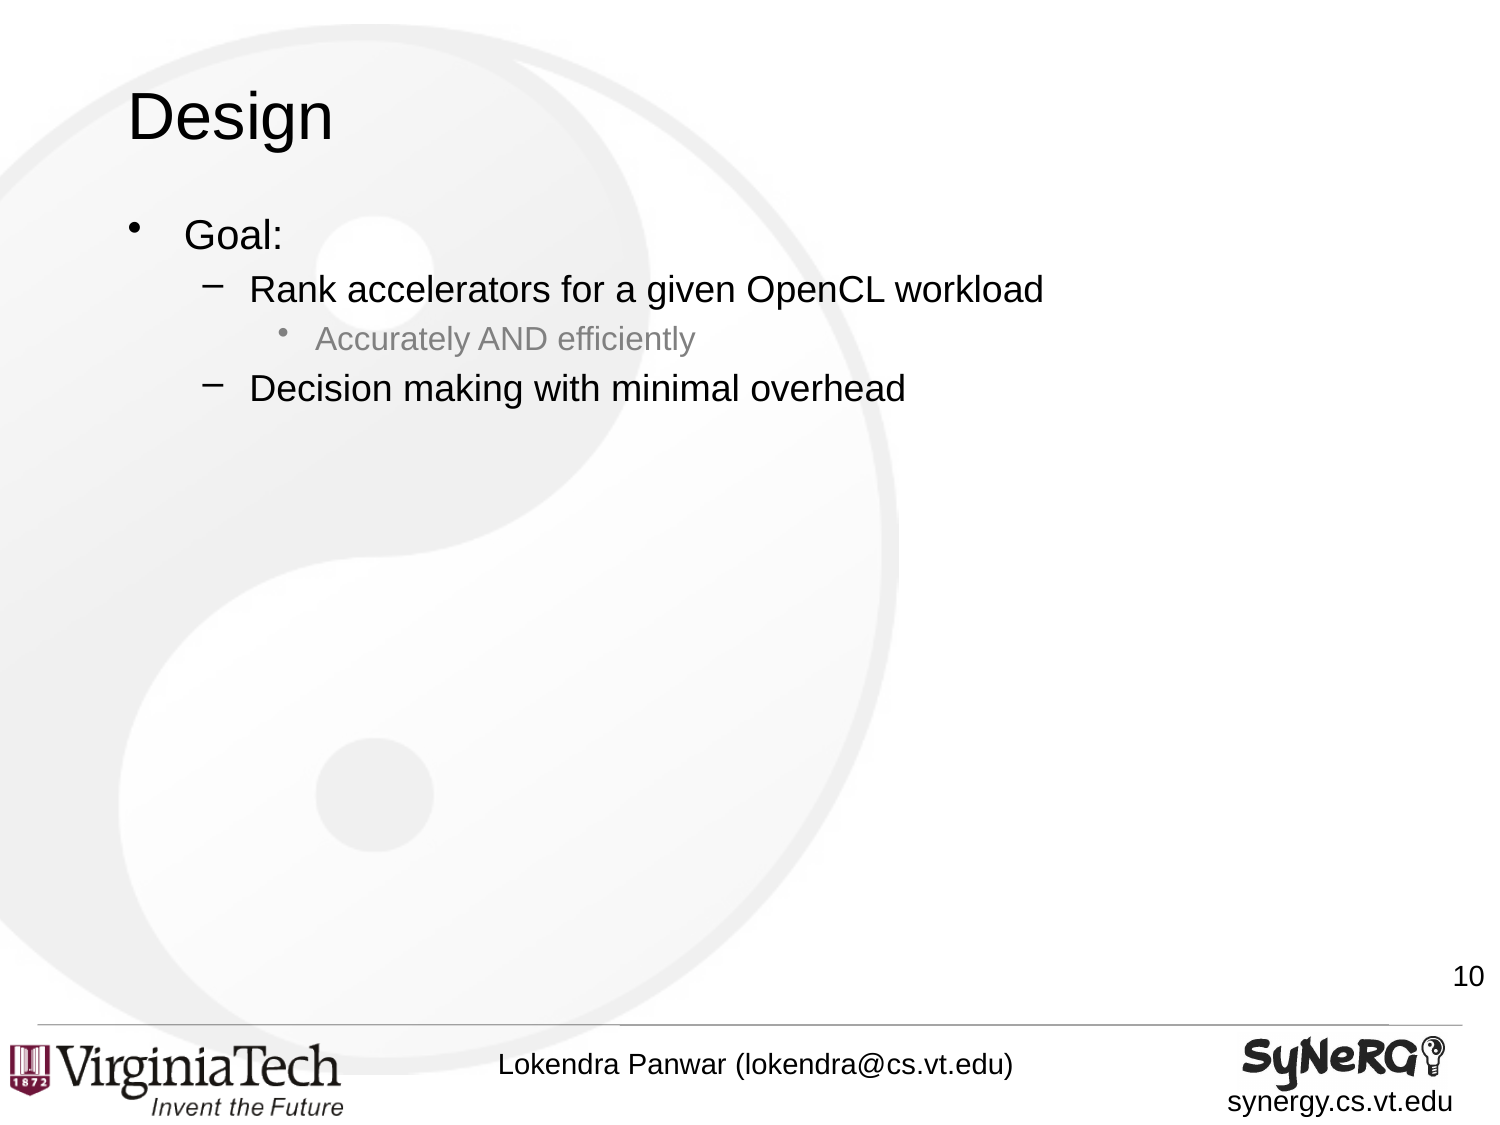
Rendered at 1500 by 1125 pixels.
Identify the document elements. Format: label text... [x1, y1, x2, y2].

footer Lokendra Panwar (lokendra@cs.vt.edu) [374, 1037, 1138, 1088]
title Design [112, 49, 1388, 176]
picture [1237, 1032, 1448, 1095]
slide_number 10 [1424, 949, 1500, 1026]
picture [0, 1033, 350, 1124]
list Goal: Rank accelerators for a given OpenCL workload Accurately AND efficiently Decision making with minimal overhead [112, 199, 1388, 951]
